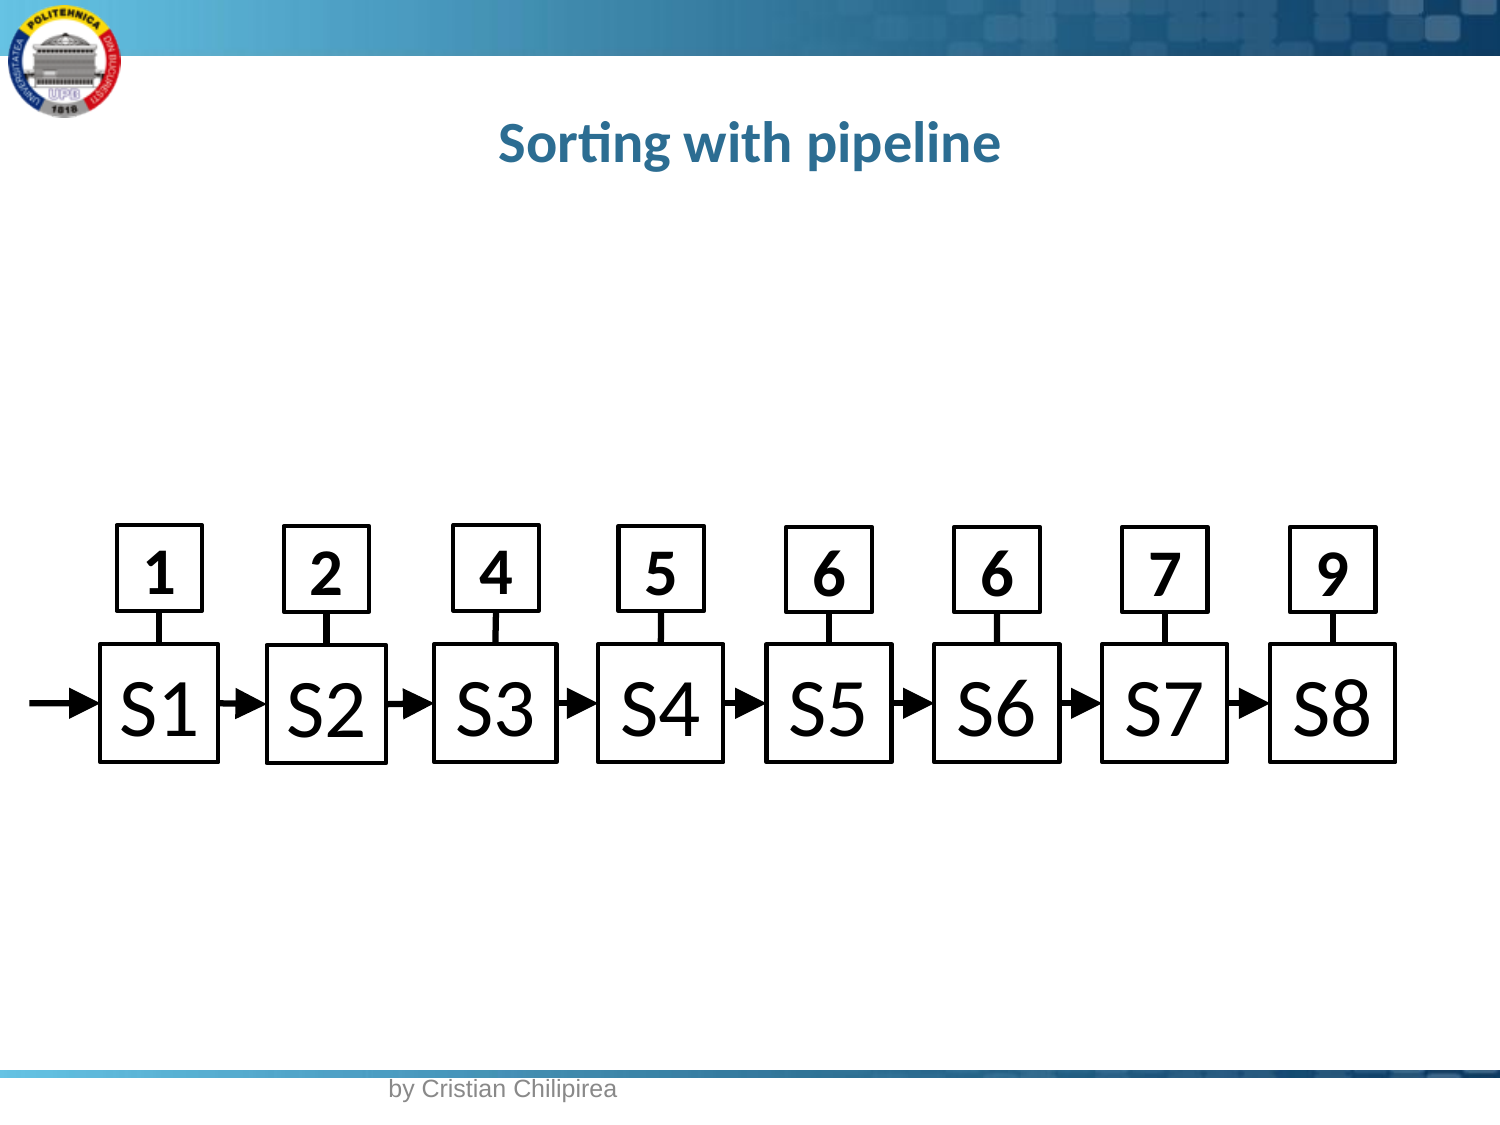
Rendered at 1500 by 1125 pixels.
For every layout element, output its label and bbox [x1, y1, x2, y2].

picture [0, 1070, 1500, 1078]
footer [373, 1074, 1127, 1111]
title [51, 102, 1449, 178]
picture [0, 0, 1500, 118]
text_box [29, 523, 1397, 765]
